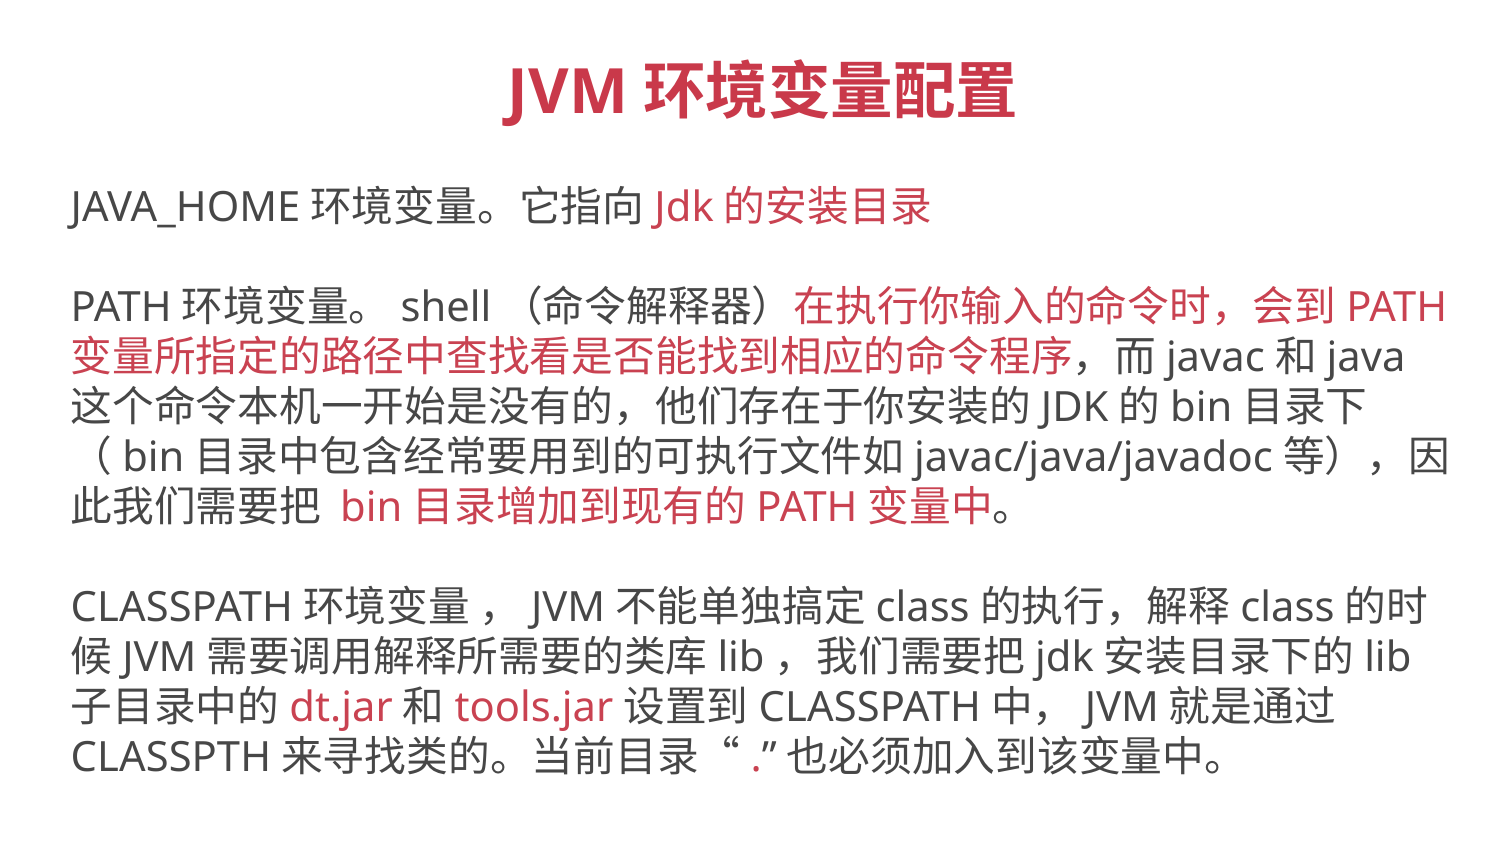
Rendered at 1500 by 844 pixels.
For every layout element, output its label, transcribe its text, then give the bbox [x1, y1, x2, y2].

text_box JVM环境变量配置 [478, 43, 1048, 134]
text_box JAVA_HOME环境变量。它指向Jdk的安装目录 PATH环境变量。shell（命令解释器）在执行你输入的命令时，会到PATH变量所指定的路径中查找看是否能找到相应的命令程序，而javac和java这个命令本机一开始是没有的，他们存在于你安装的JDK的bin目录下（bin目录中包含经常要用到的可执行文件如javac/java/javadoc等），因此我们需要把 bin目录增加到现有的PATH变量中。 CLASSPATH环境变量 ，JVM不能单独搞定class的执行，解释class的时候JVM需要调用解释所需要的类库lib，我们需要把jdk安装目录下的lib子目录中的dt.jar和tools.jar设置到CLASSPATH中，JVM就是通过CLASSPTH来寻找类的。当前目录“.”也必须加入到该变量中。 [55, 172, 1471, 788]
